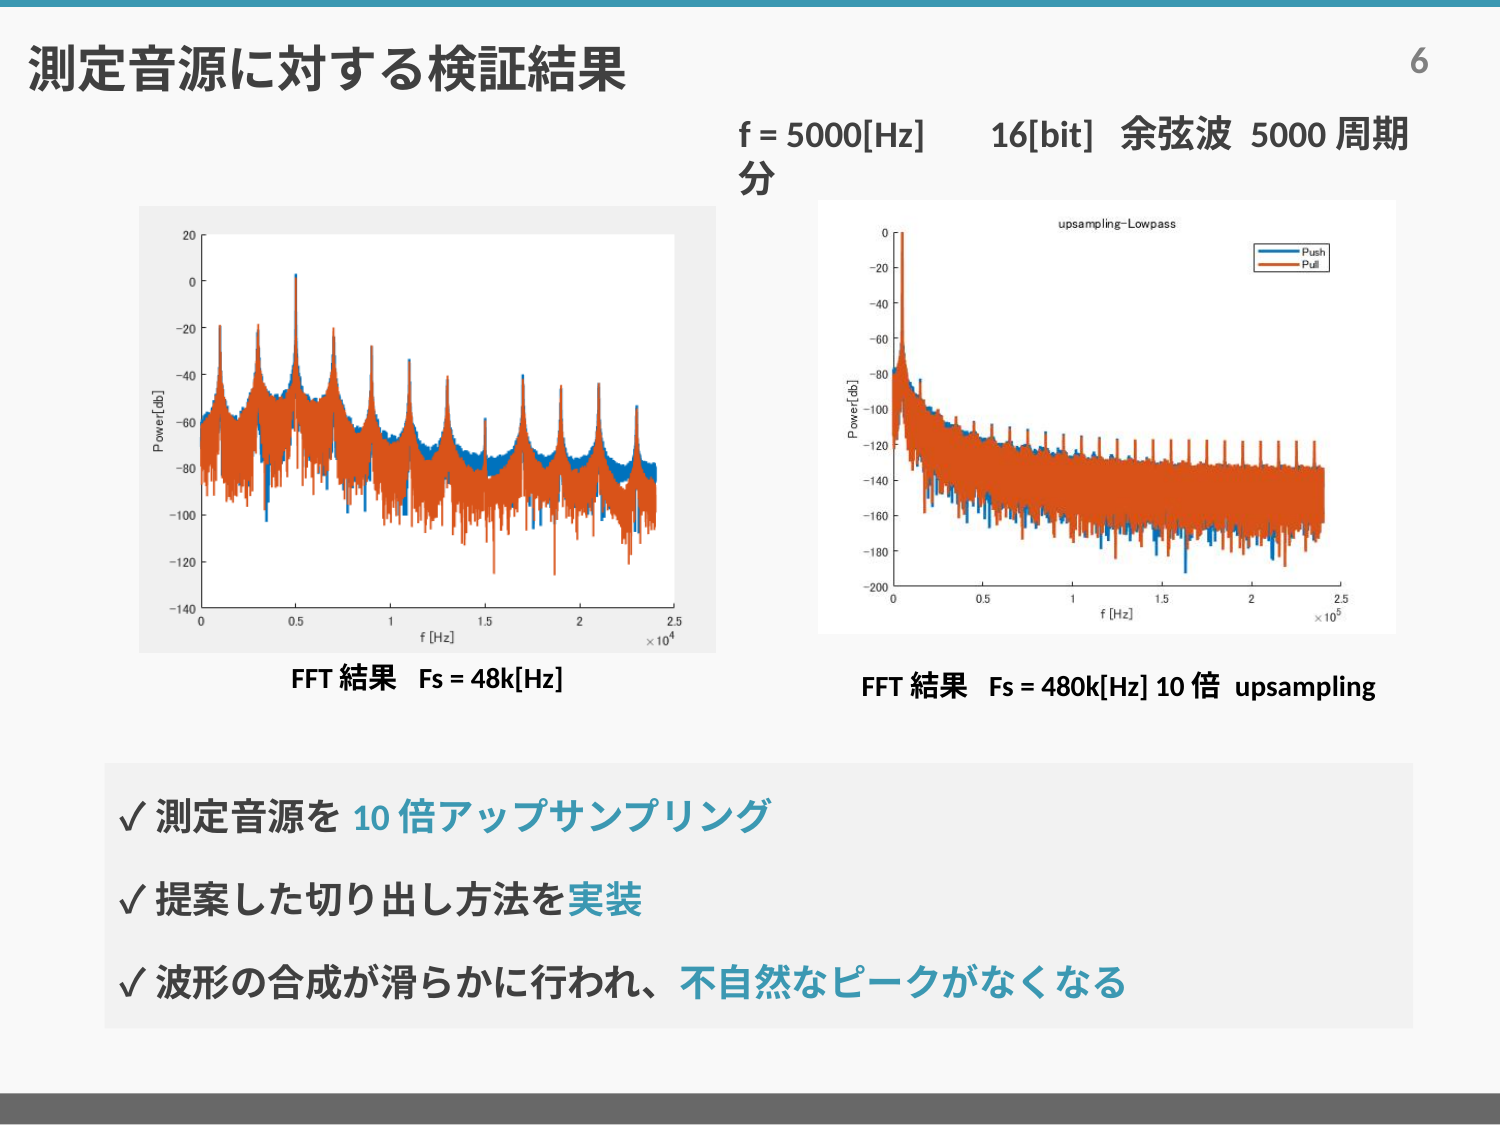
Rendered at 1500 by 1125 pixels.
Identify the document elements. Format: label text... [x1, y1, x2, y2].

picture [139, 206, 716, 653]
text_box FFT結果 Fs = 48k[Hz] [104, 652, 751, 703]
text_box f = 5000[Hz] 16[bit] 余弦波 5000周期分 [724, 102, 1435, 208]
picture [818, 200, 1396, 634]
text_box FFT結果 Fs = 480k[Hz] 10倍 upsampling [795, 659, 1442, 710]
slide_number 6 [1395, 28, 1474, 90]
list ✓測定音源を10倍アップサンプリング ✓提案した切り出し方法を実装 ✓波形の合成が滑らかに行われ、不自然なピークがなくなる [104, 763, 1414, 1029]
title 測定音源に対する検証結果 [12, 12, 1148, 106]
